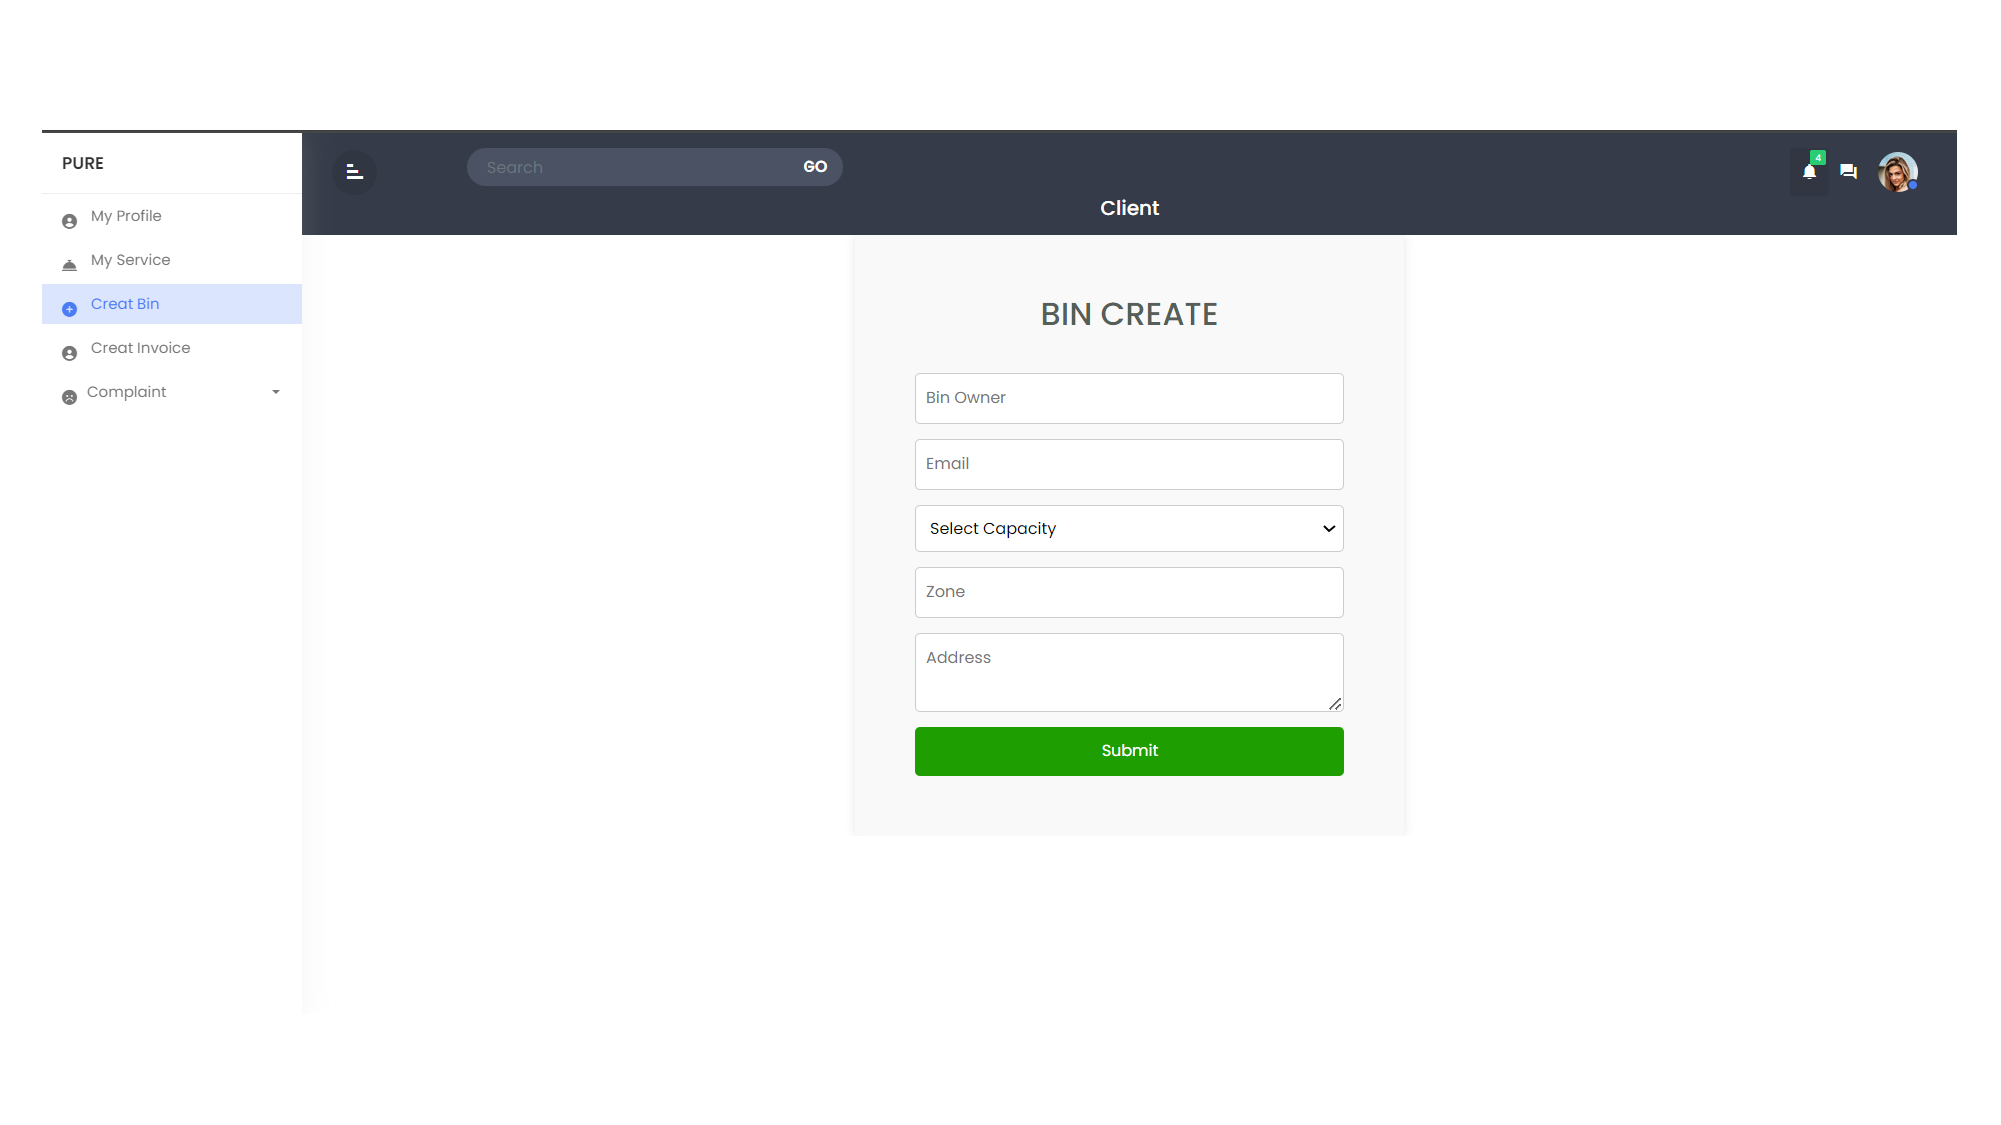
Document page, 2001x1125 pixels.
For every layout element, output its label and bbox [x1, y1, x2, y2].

list [42, 130, 1957, 1014]
